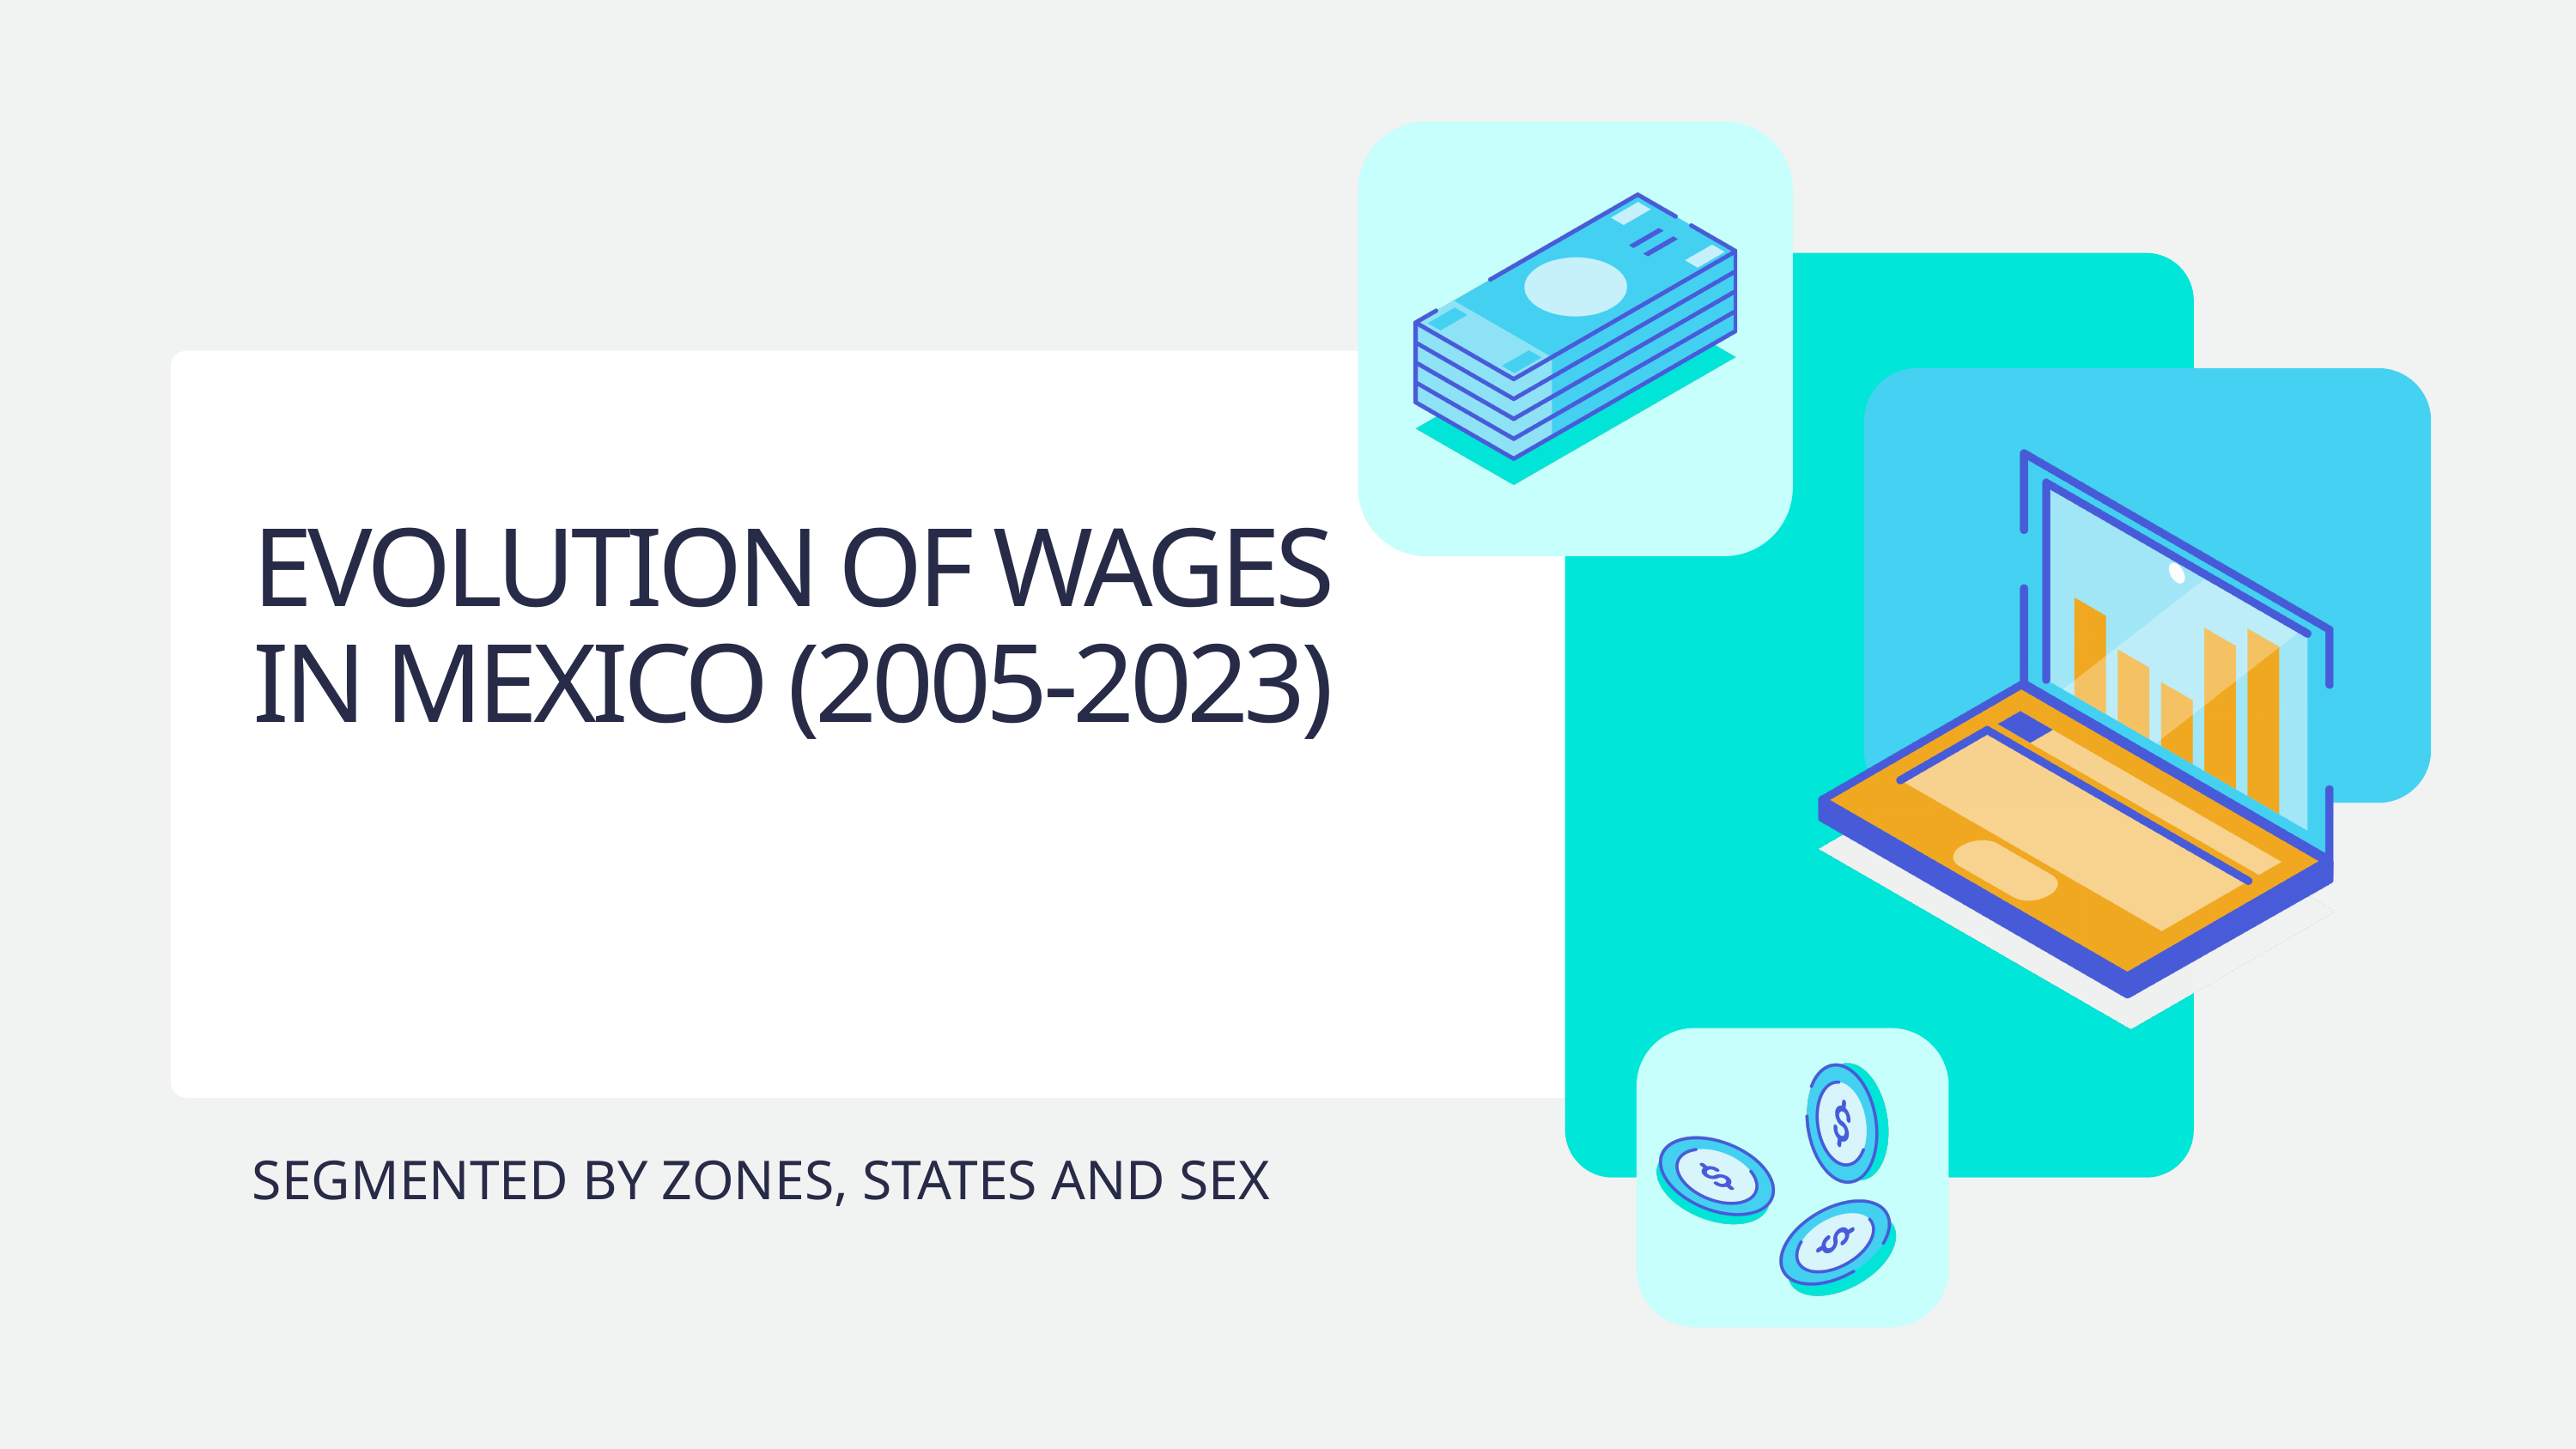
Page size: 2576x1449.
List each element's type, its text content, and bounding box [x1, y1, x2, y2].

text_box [1358, 121, 1794, 557]
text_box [1564, 252, 2195, 1178]
text_box [2198, 809, 2335, 1029]
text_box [1863, 367, 2432, 803]
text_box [1636, 1028, 1949, 1328]
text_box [170, 350, 1560, 1099]
text_box SEGMENTED BY ZONES, STATES AND SEX [252, 1143, 1308, 1210]
